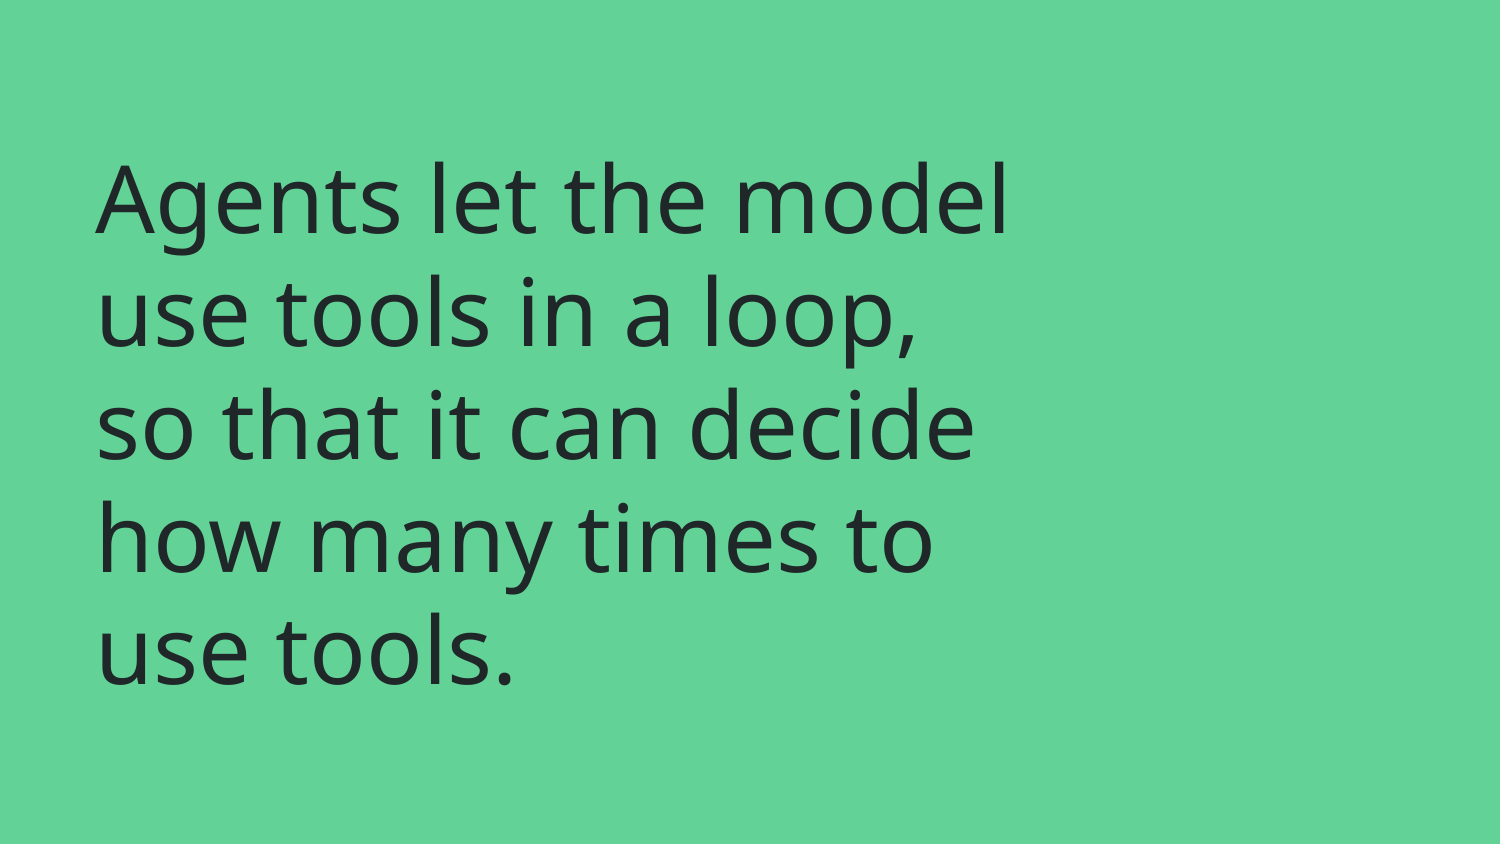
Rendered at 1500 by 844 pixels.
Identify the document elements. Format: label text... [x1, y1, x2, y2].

title Agents let the model use tools in a loop, so that it can decide how many times to use tools. [80, 86, 1032, 758]
